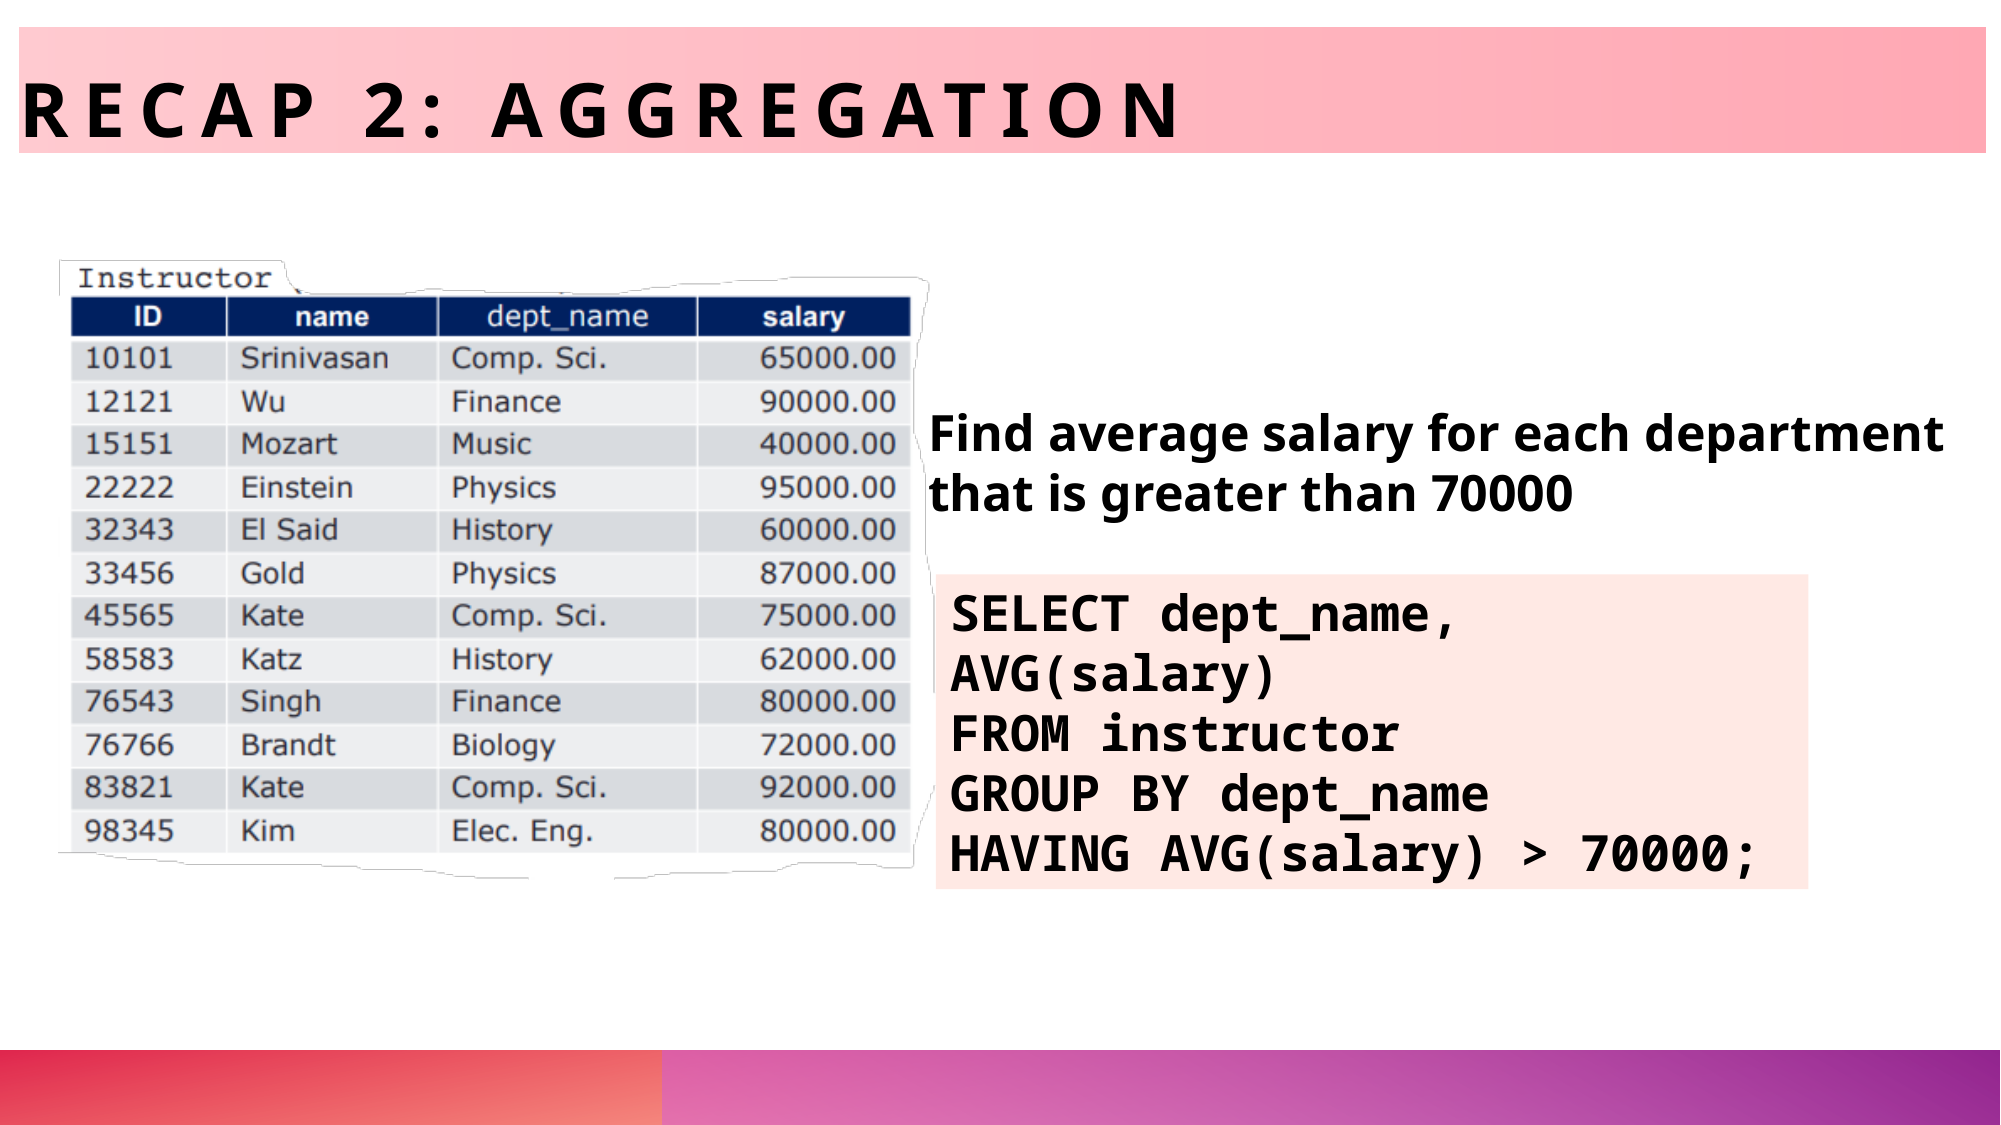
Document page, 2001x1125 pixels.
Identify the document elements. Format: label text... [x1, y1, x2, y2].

text_box SELECT dept_name, AVG(salary) FROM instructor GROUP BY dept_name HAVING AVG(salary) > 70000; [935, 574, 1809, 890]
picture [58, 259, 936, 880]
text_box Find average salary for each department that is greater than 70000 [936, 393, 1974, 529]
title Recap 2: Aggregation [19, 27, 1986, 153]
